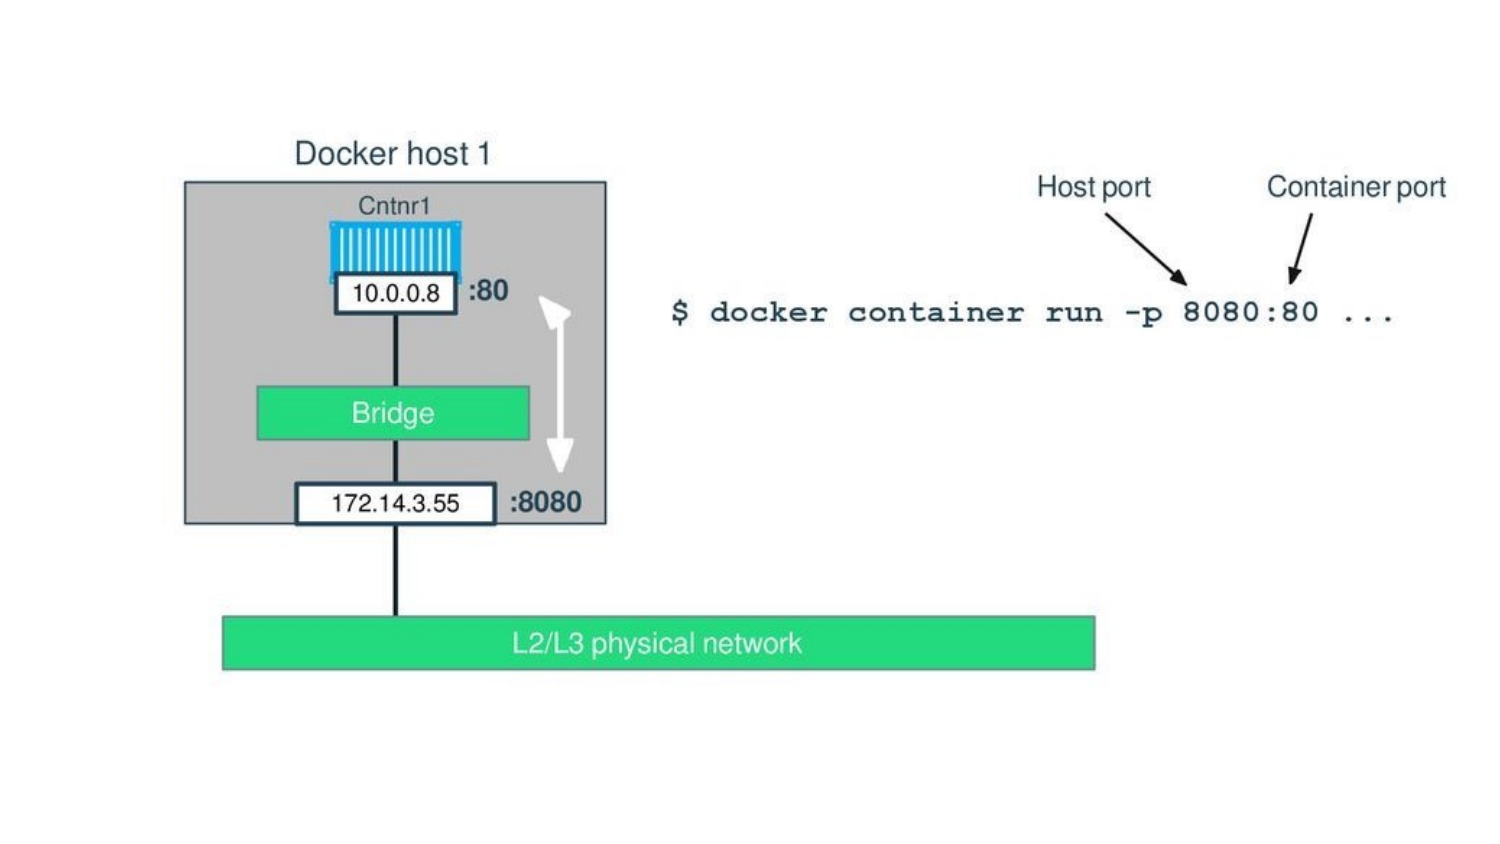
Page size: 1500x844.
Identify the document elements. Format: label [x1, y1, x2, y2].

picture [24, 108, 1476, 692]
